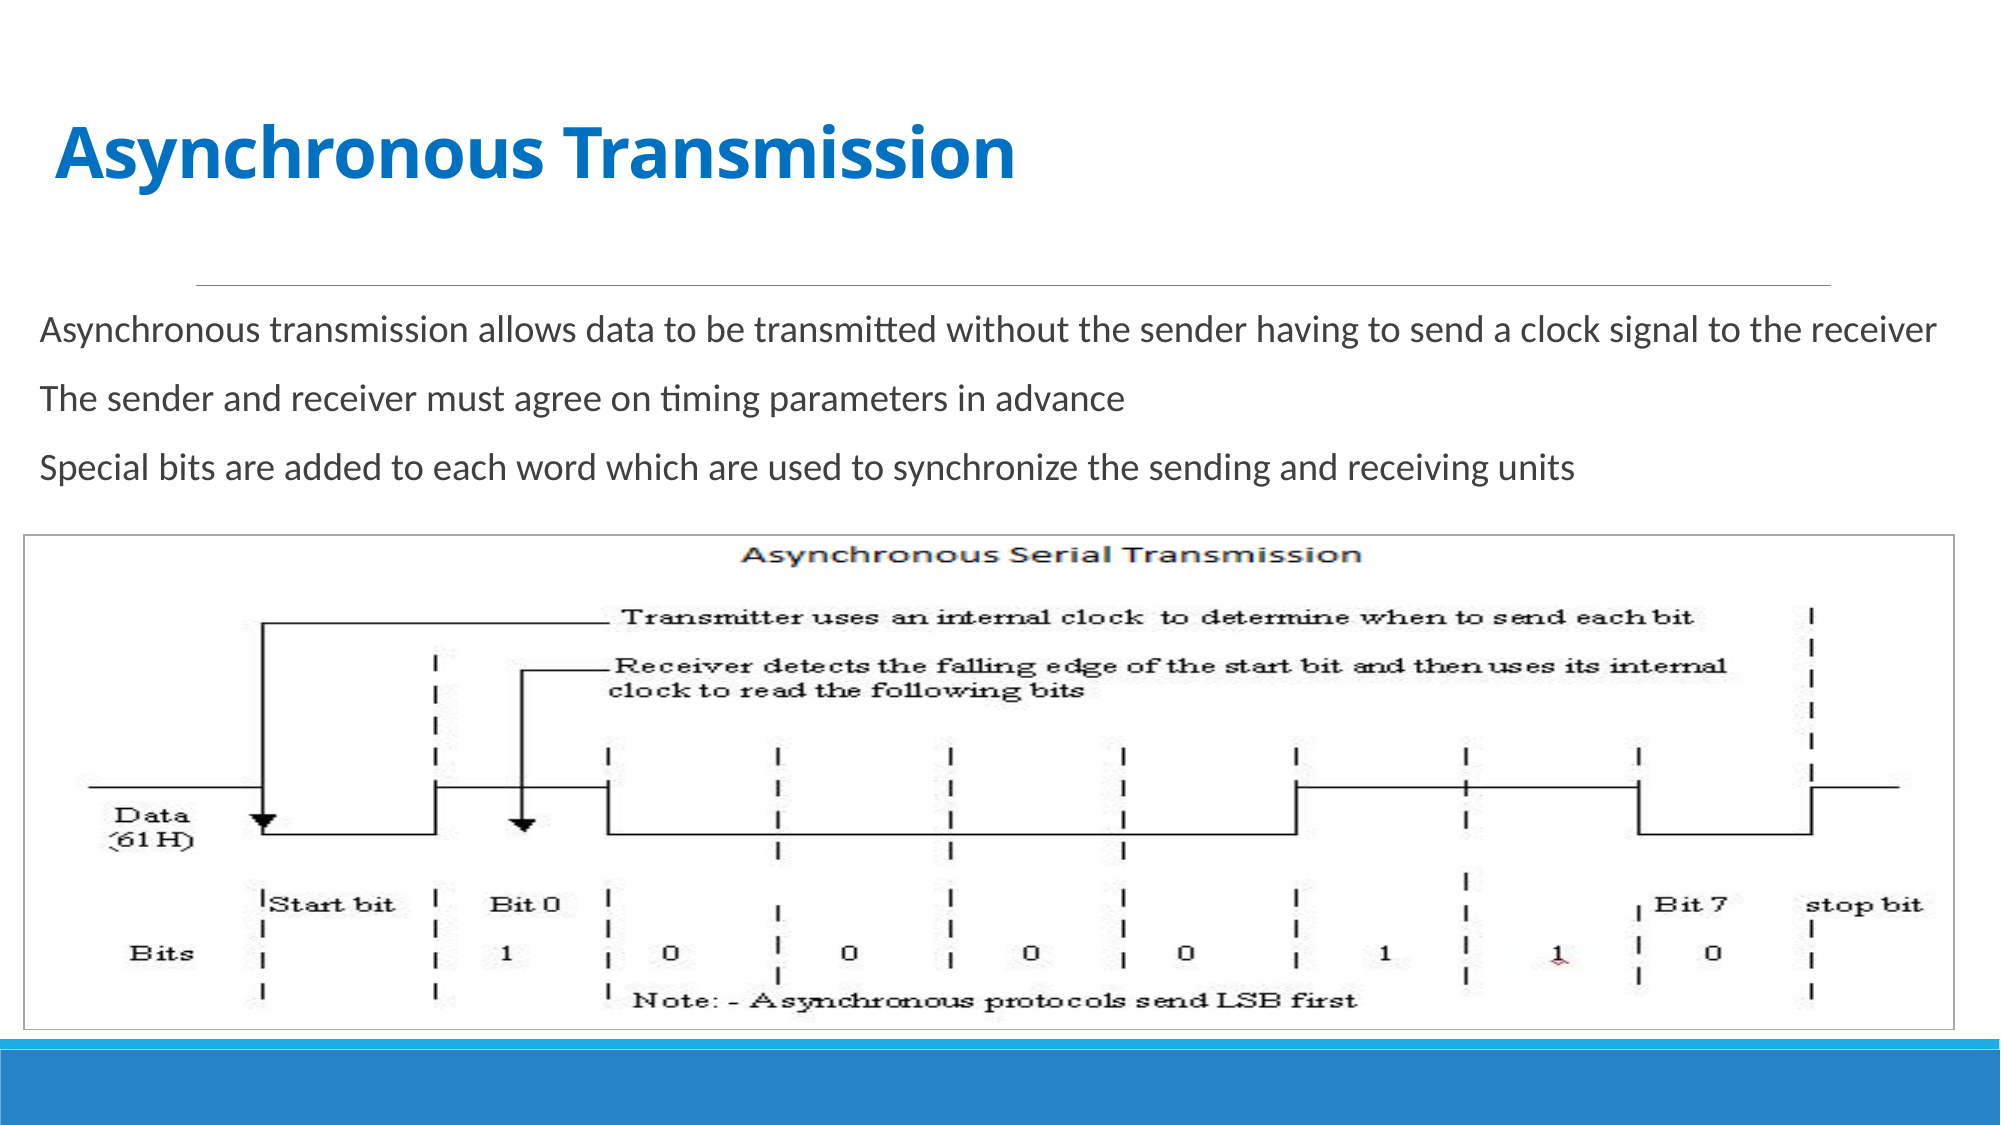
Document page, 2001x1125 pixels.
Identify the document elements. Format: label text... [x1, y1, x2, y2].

picture [24, 535, 1954, 1030]
list Asynchronous transmission allows data to be transmitted without the sender having to send a clock signal to the receiver The sender and receiver must agree on timing parameters in advance Special bits are added to each word which are used to synchronize the sending and receiving units [24, 301, 1976, 524]
title Asynchronous Transmission [40, 80, 1132, 201]
